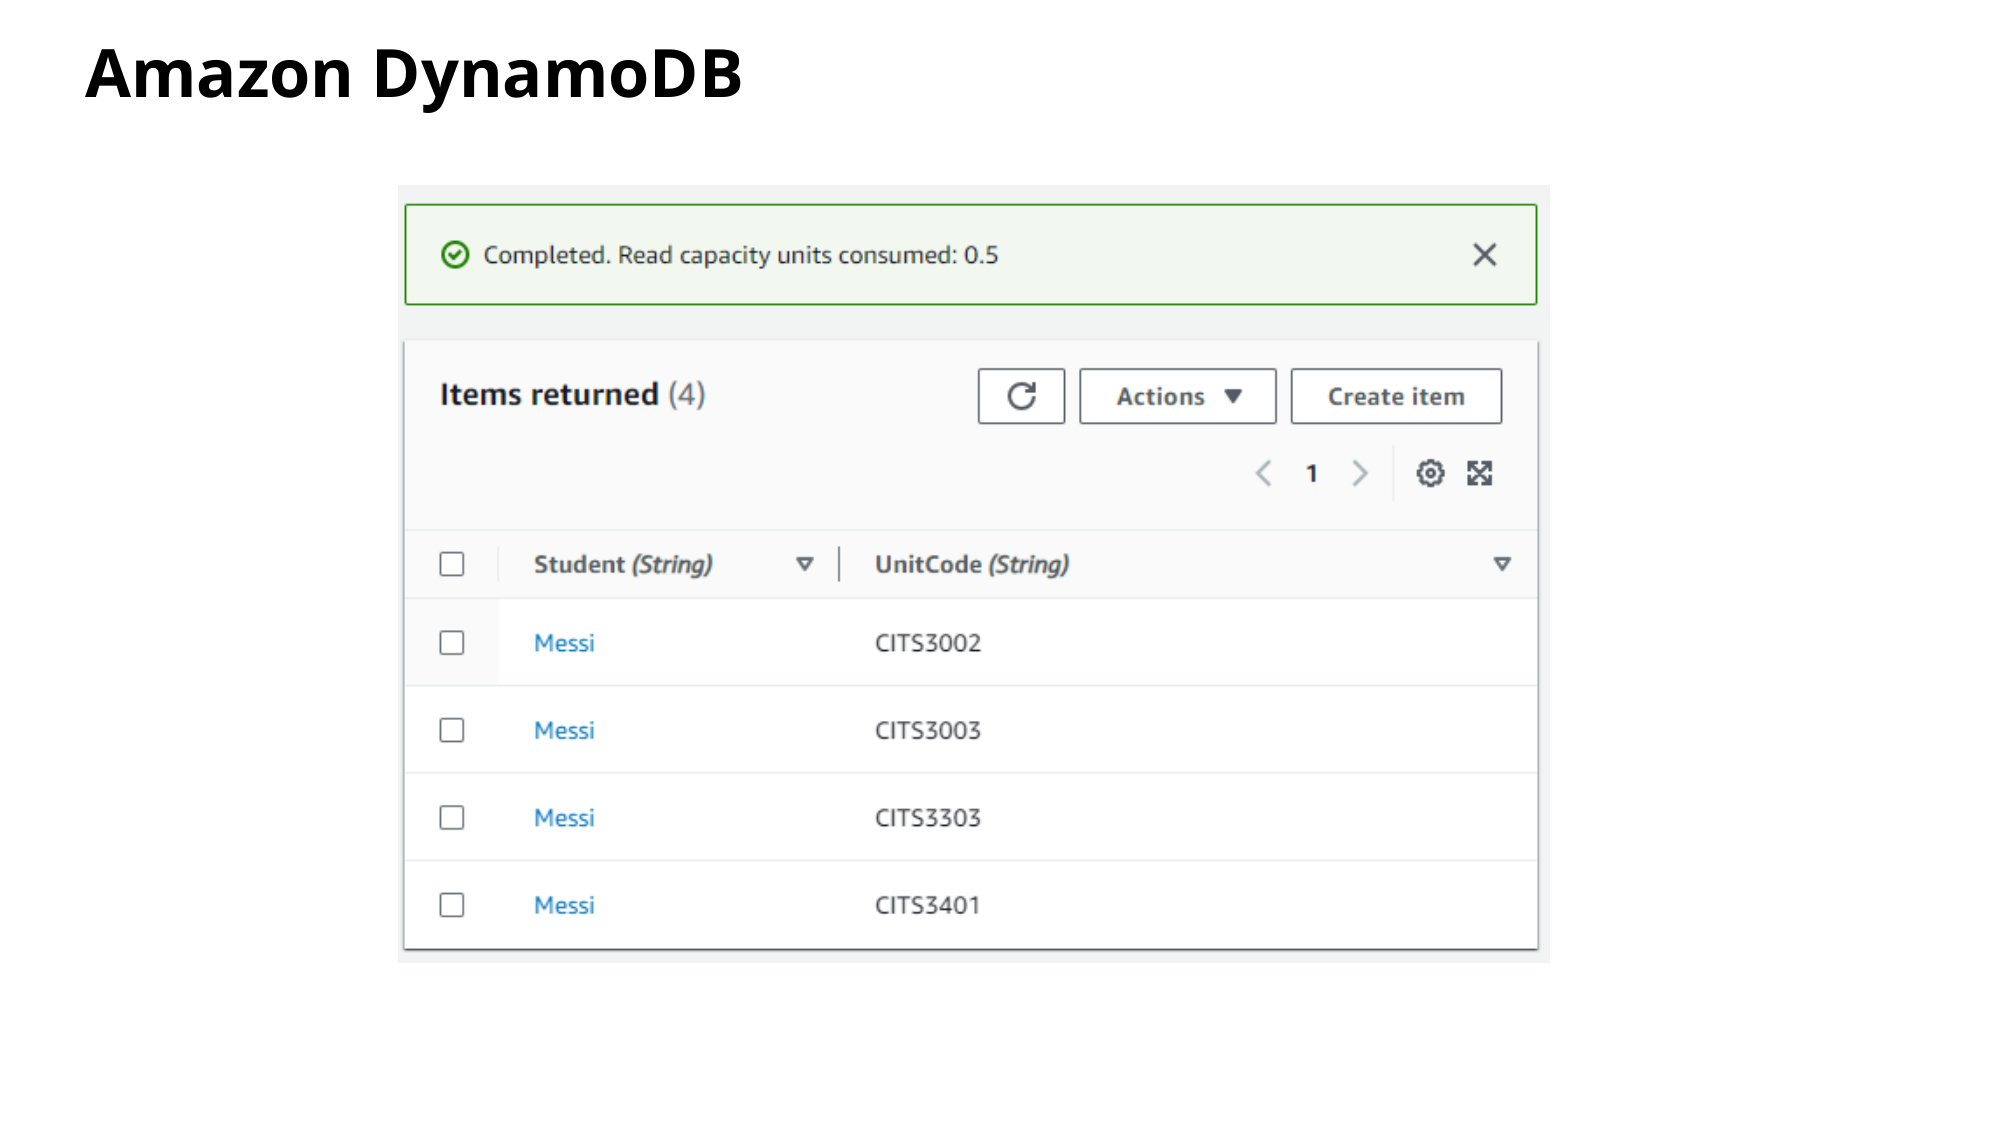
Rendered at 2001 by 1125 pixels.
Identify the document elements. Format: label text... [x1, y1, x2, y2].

text_box Amazon DynamoDB [70, 13, 974, 139]
picture [398, 184, 1550, 963]
title Core Components [719, 59, 1895, 278]
